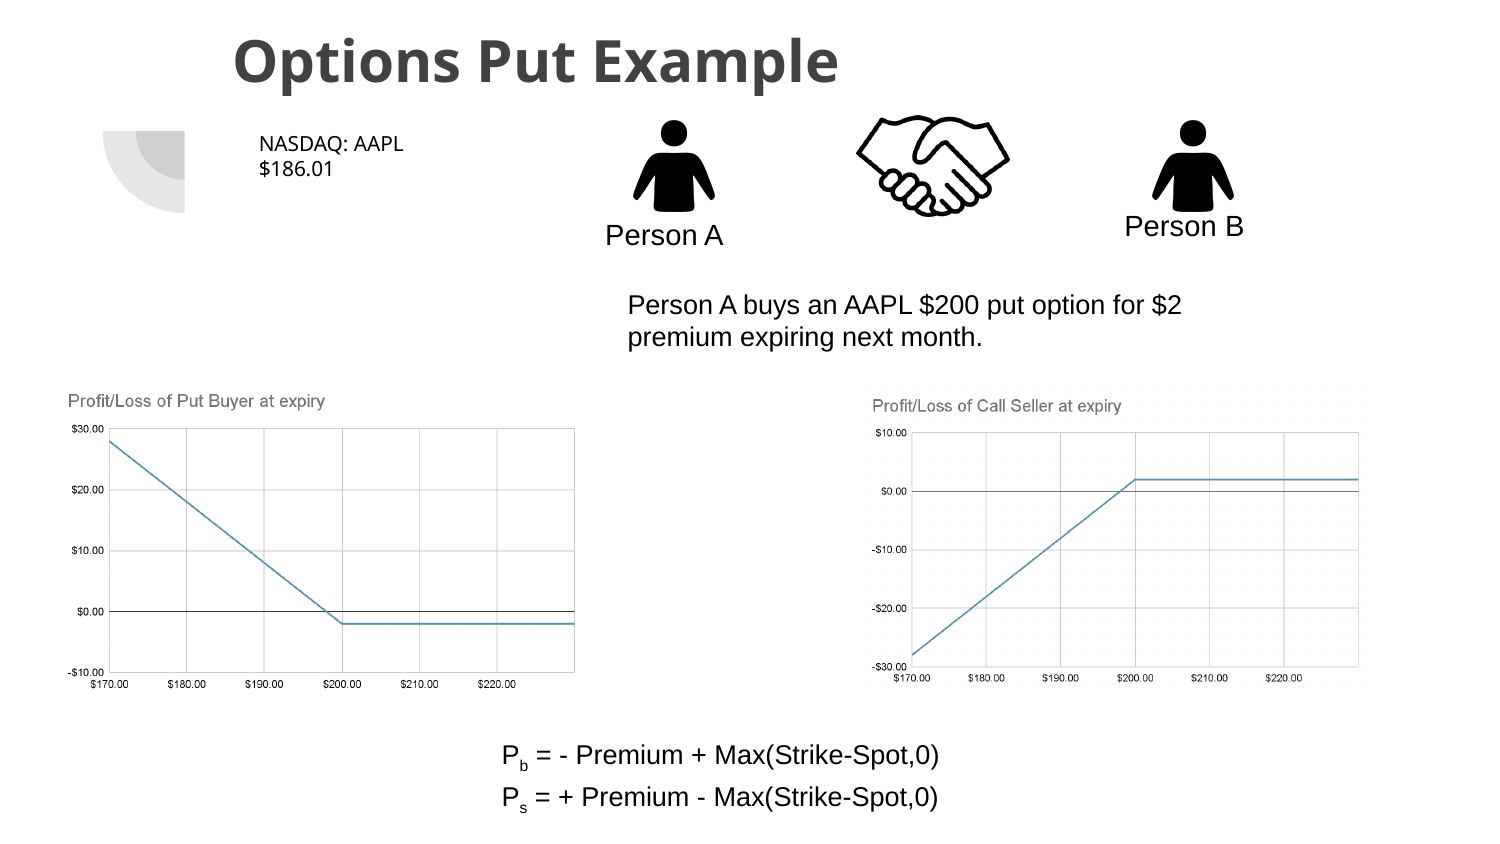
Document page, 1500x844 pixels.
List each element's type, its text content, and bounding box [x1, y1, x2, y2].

picture [856, 379, 1374, 700]
text_box Person A [590, 201, 758, 267]
text_box Person B [1109, 191, 1277, 257]
picture [51, 372, 591, 707]
text_box Person A buys an AAPL $200 put option for $2 premium expiring next month. [612, 272, 1258, 368]
picture [856, 114, 1011, 217]
title Options Put Example [217, 9, 1371, 174]
picture [1142, 114, 1244, 217]
text_box NASDAQ: AAPL $186.01 [243, 115, 498, 196]
text_box Pb = - Premium + Max(Strike-Spot,0) Ps = + Premium - Max(Strike-Spot,0) [486, 716, 1074, 832]
picture [622, 114, 725, 217]
